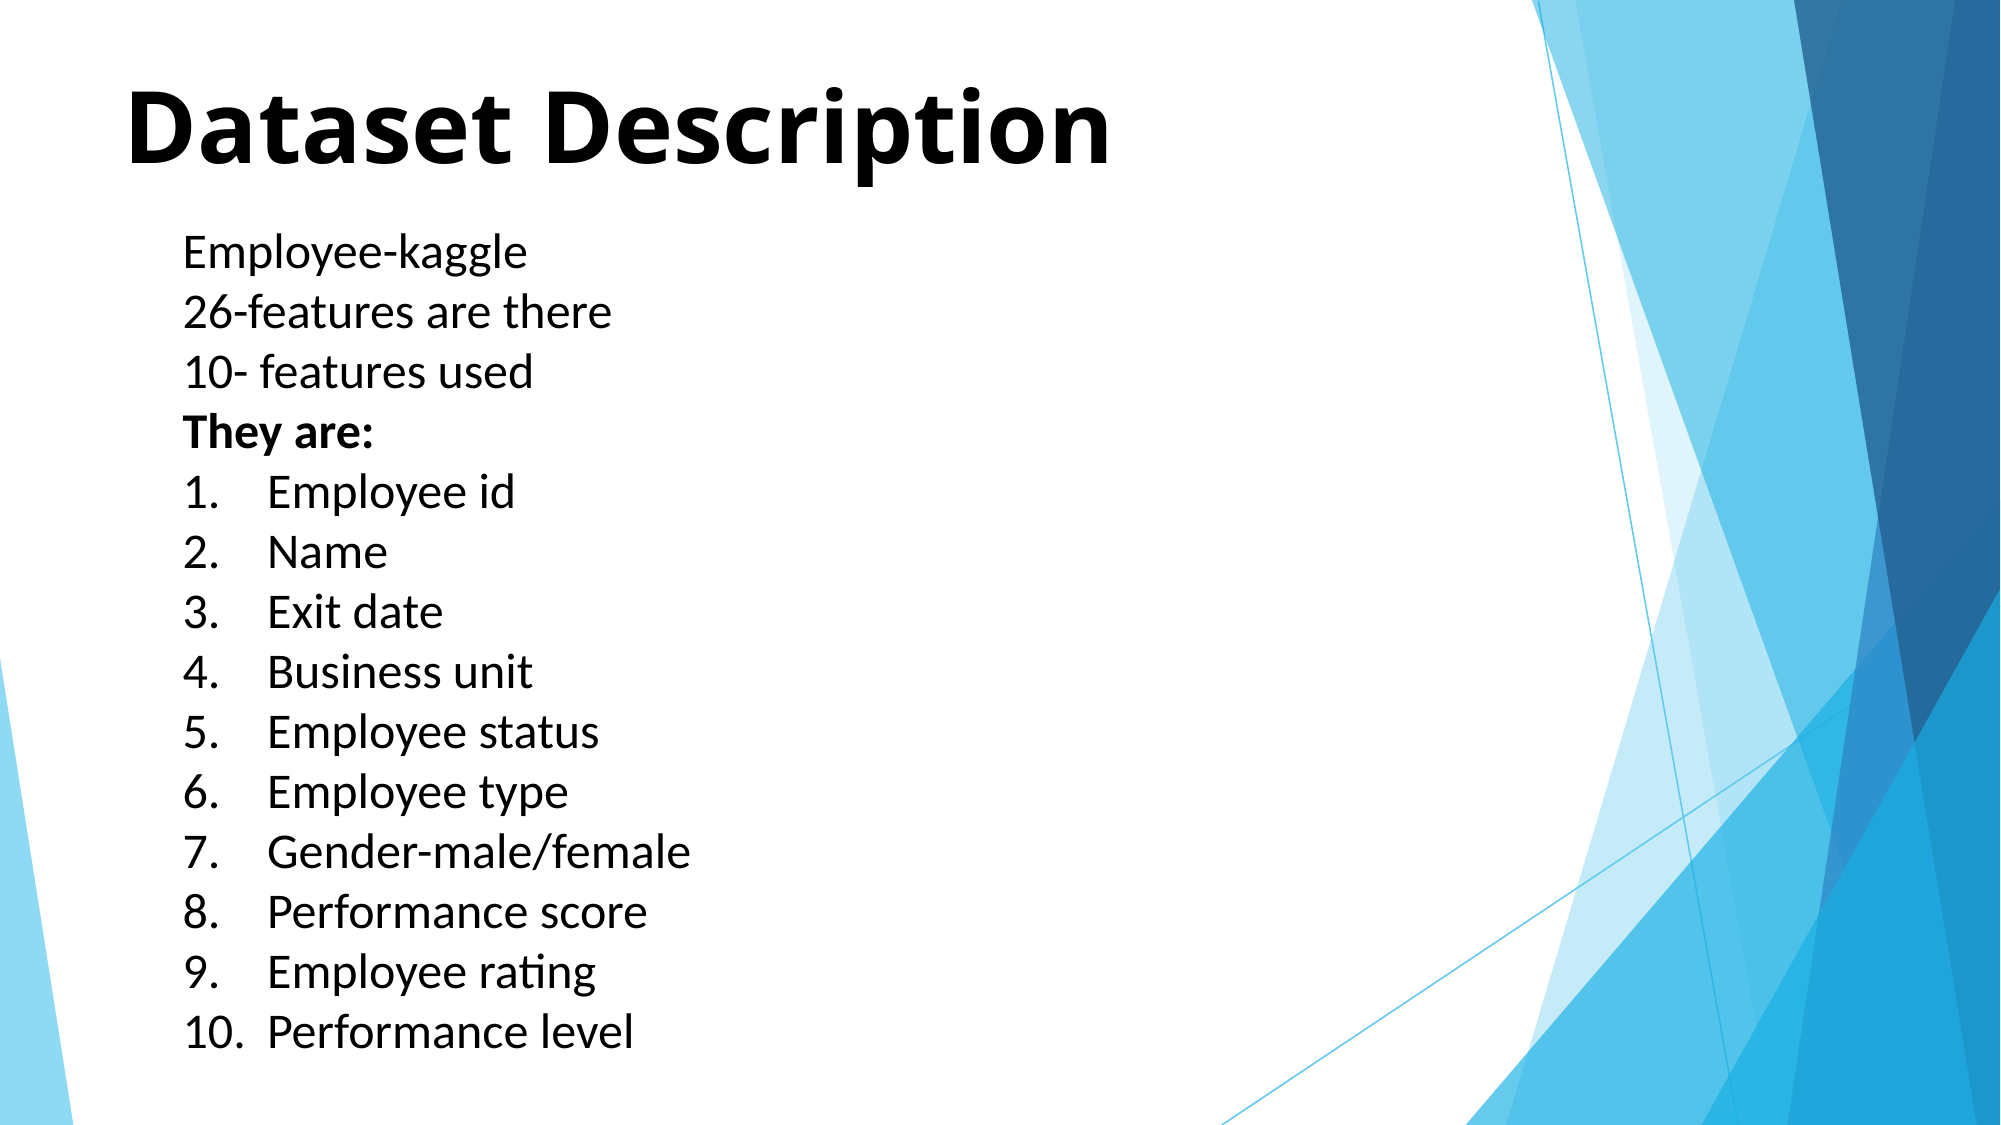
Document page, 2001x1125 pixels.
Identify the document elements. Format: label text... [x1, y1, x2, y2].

text_box Employee-kaggle 26-features are there 10- features used They are: Employee id Name Exit date Business unit Employee status Employee type Gender-male/female Performance score Employee rating Performance level [167, 210, 1012, 1066]
title Dataset Description [123, 63, 1877, 188]
